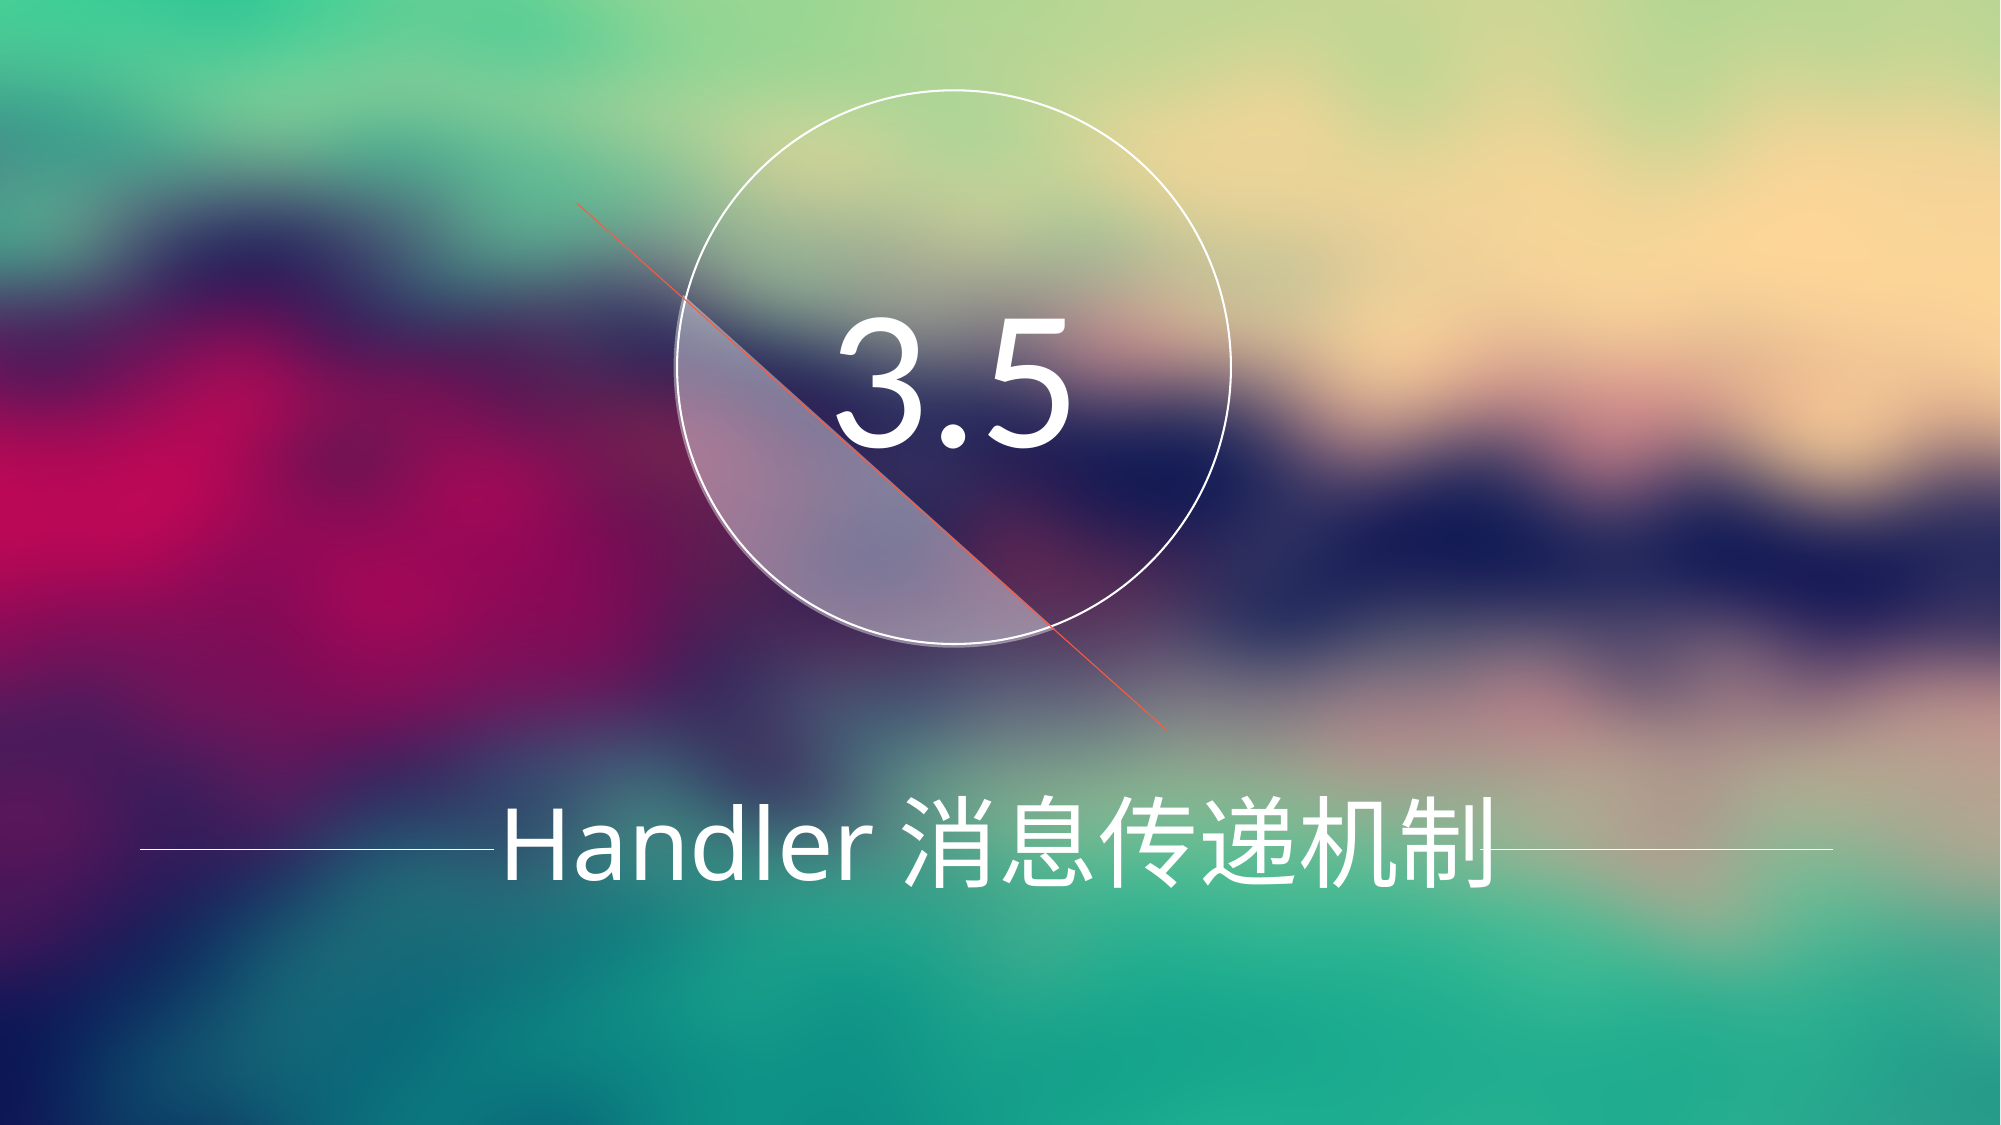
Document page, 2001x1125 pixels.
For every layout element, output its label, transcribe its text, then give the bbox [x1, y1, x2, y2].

text_box 3.5 [729, 89, 1232, 546]
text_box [576, 203, 1167, 731]
text_box Handler消息传递机制 [483, 773, 1514, 908]
picture [0, 0, 2001, 1125]
